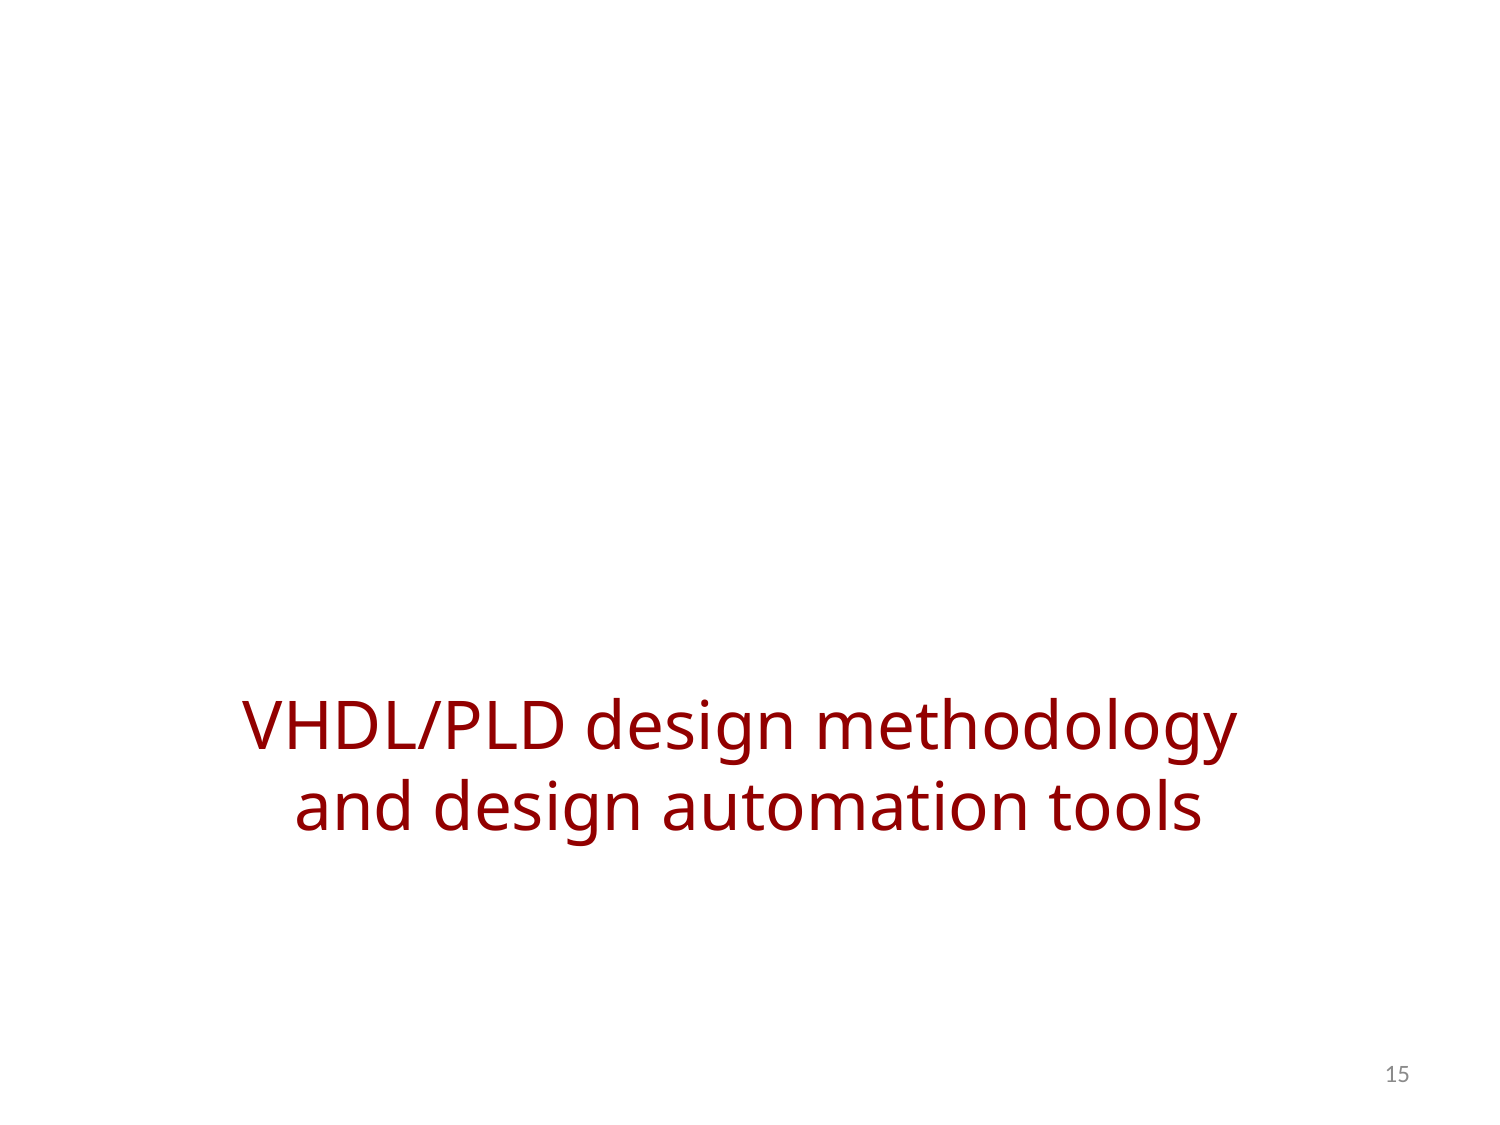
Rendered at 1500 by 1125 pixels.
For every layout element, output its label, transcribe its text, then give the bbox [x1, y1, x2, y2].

text_box VHDL/PLD design methodology and design automation tools [0, 675, 1500, 917]
slide_number 15 [1074, 1042, 1425, 1103]
